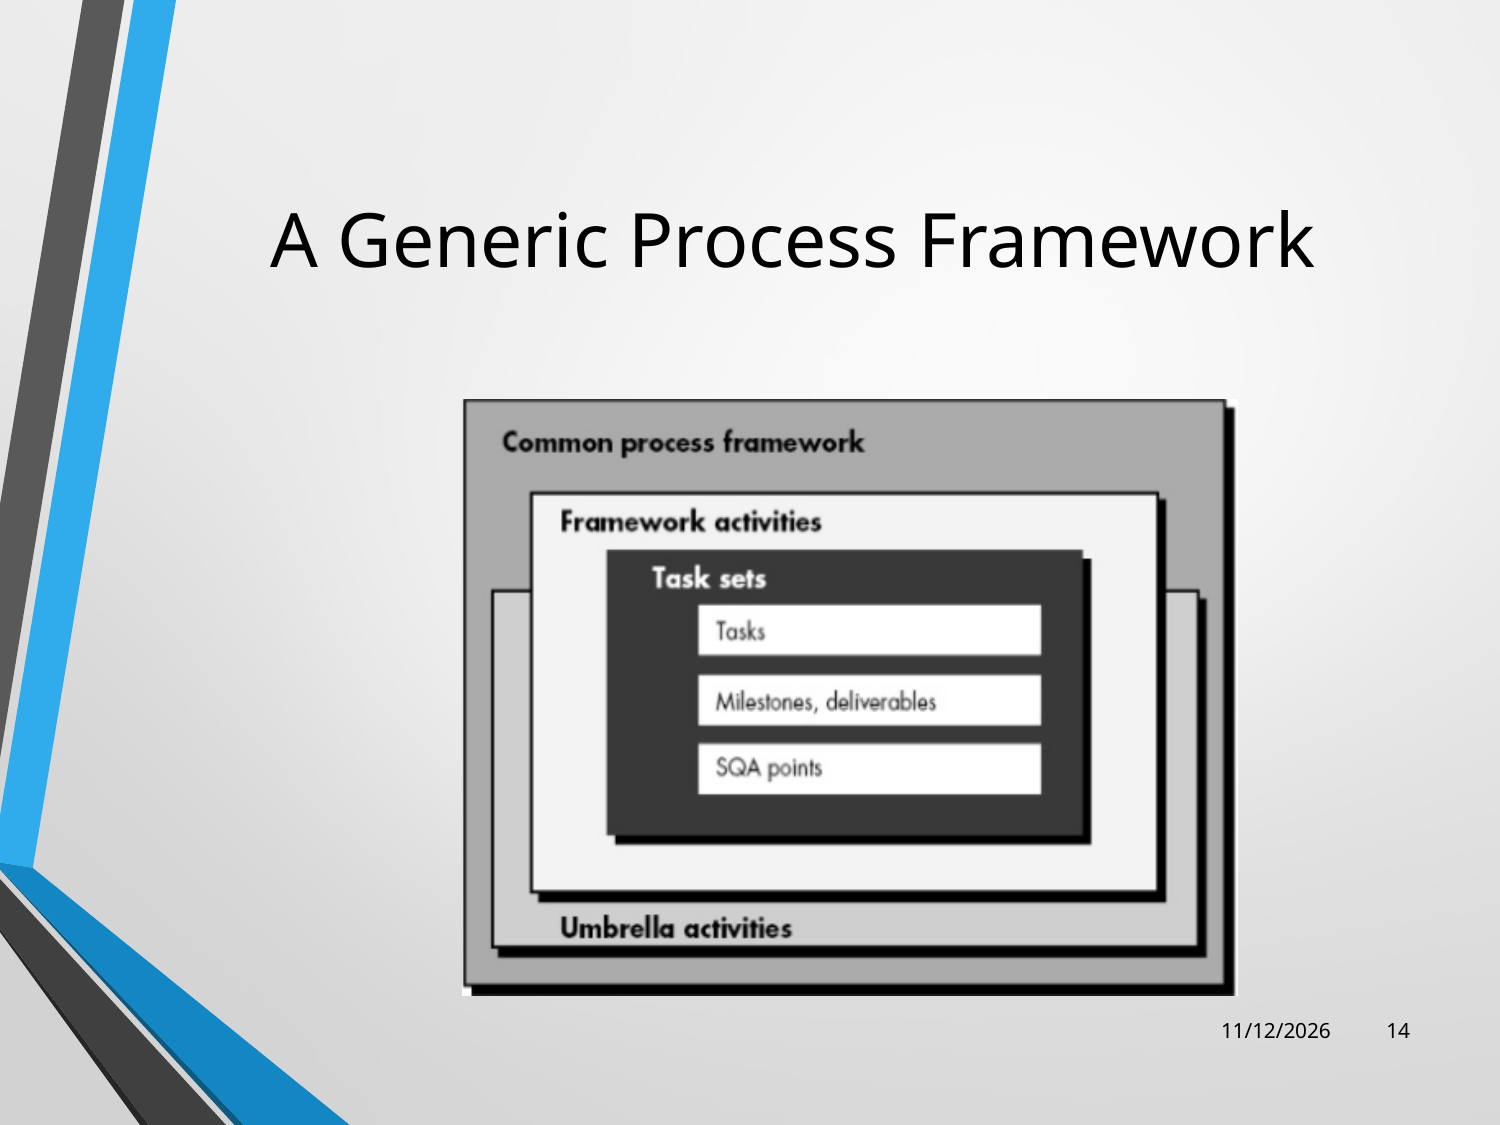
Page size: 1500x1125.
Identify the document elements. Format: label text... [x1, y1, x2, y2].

picture [462, 399, 1238, 996]
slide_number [1204, 1001, 1346, 1062]
slide_number 14 [1354, 1001, 1425, 1062]
title A Generic Process Framework [161, 75, 1425, 400]
